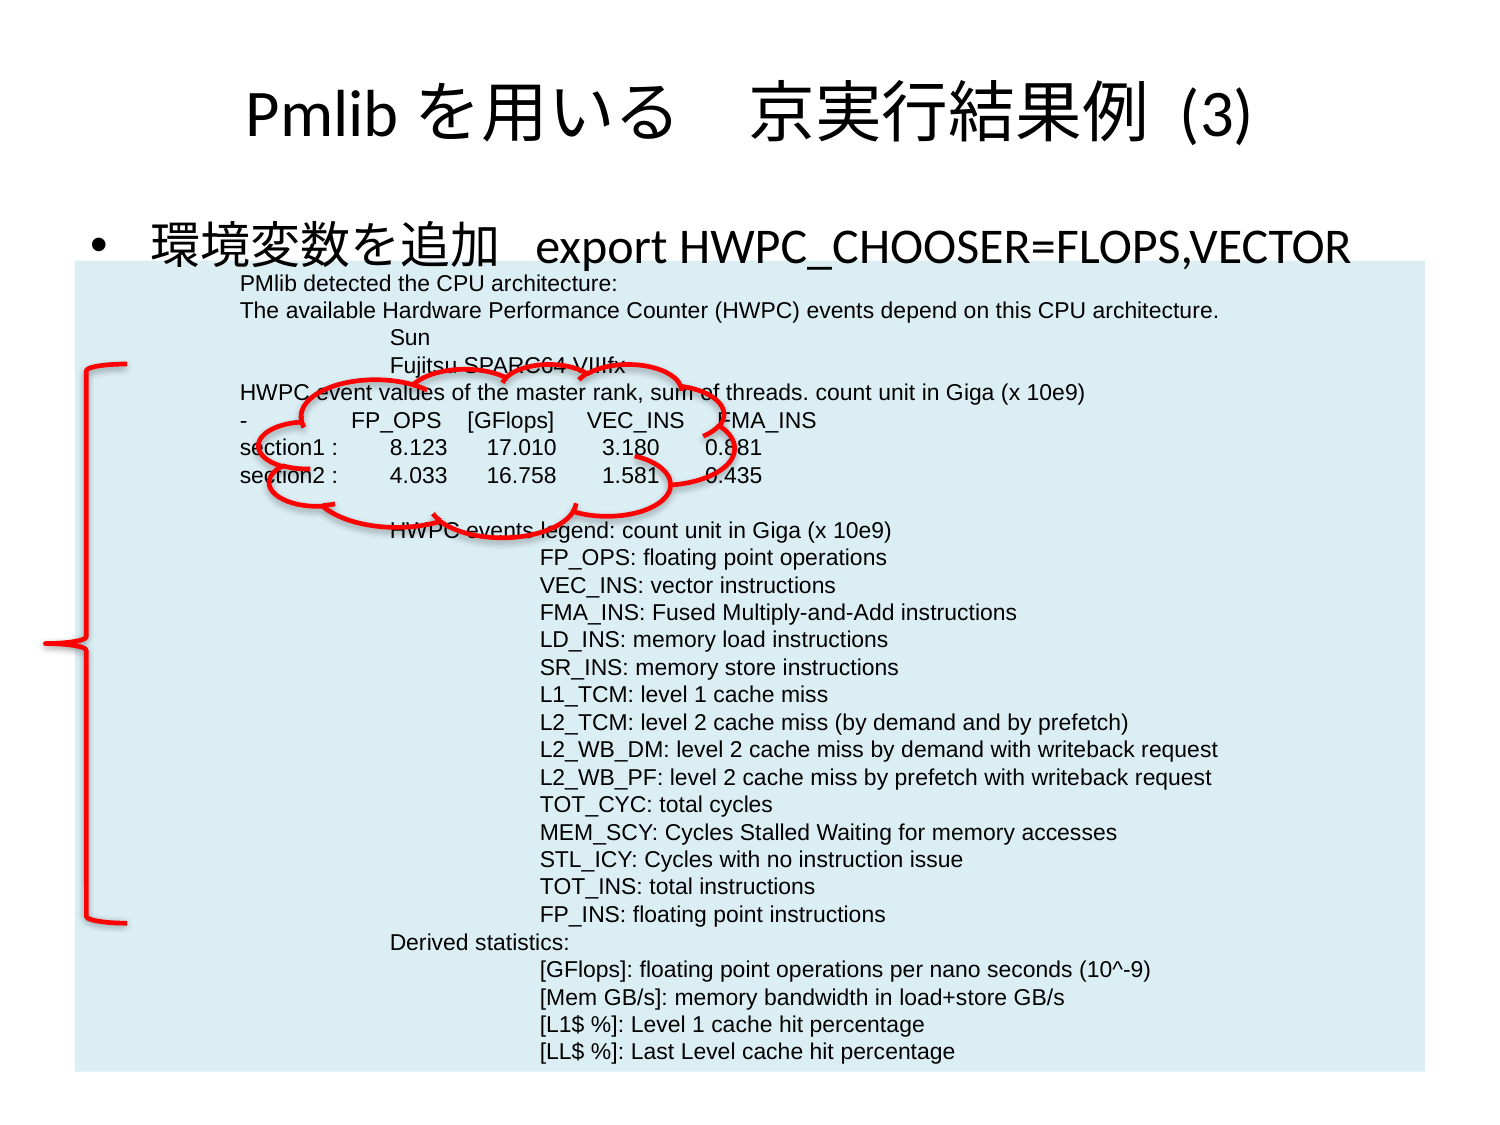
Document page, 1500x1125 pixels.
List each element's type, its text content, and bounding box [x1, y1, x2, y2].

text_box [257, 363, 736, 539]
text_box PMlib detected the CPU architecture: The available Hardware Performance Counter (HWPC) events depend on this CPU architecture. Sun Fujitsu SPARC64 VIIIfx HWPC event values of the master rank, sum of threads. count unit in Giga (x 10e9) - : FP_OPS [GFlops] VEC_INS FMA_INS section1 : 8.123 17.010 3.180 0.881 section2 : 4.033 16.758 1.581 0.435 HWPC events legend: count unit in Giga (x 10e9) FP_OPS: floating point operations VEC_INS: vector instructions FMA_INS: Fused Multiply-and-Add instructions LD_INS: memory load instructions SR_INS: memory store instructions L1_TCM: level 1 cache miss L2_TCM: level 2 cache miss (by demand and by prefetch) L2_WB_DM: level 2 cache miss by demand with writeback request L2_WB_PF: level 2 cache miss by prefetch with writeback request TOT_CYC: total cycles MEM_SCY: Cycles Stalled Waiting for memory accesses STL_ICY: Cycles with no instruction issue TOT_INS: total instructions FP_INS: floating point instructions Derived statistics: [GFlops]: floating point operations per nano seconds (10^-9) [Mem GB/s]: memory bandwidth in load+store GB/s [L1$ %]: Level 1 cache hit percentage [LL$ %]: Last Level cache hit percentage [74, 260, 1425, 1072]
title Pmlibを用いる 京実行結果例 (3) [75, 45, 1425, 174]
list 環境変数を追加 export HWPC_CHOOSER=FLOPS,VECTOR [75, 206, 1425, 292]
text_box [43, 361, 128, 926]
